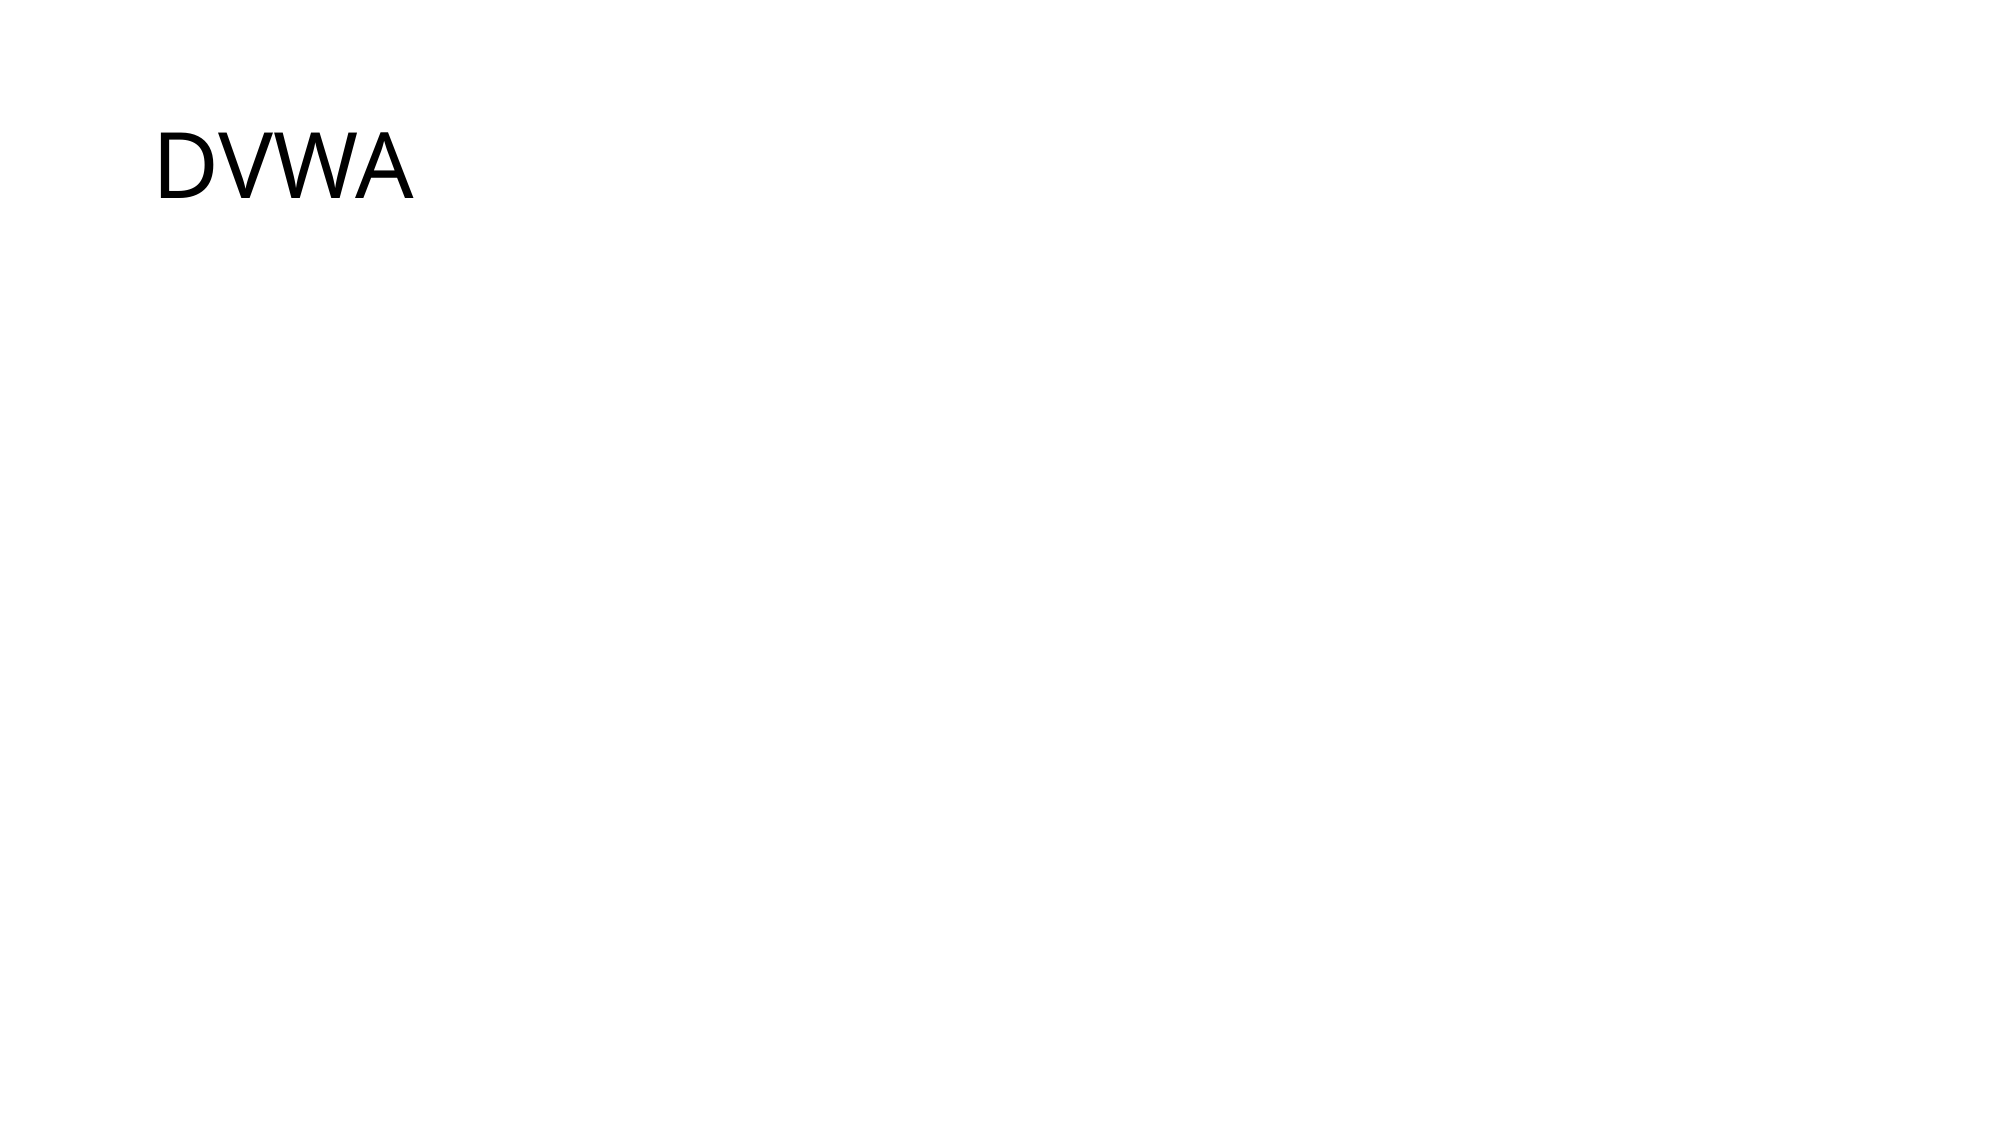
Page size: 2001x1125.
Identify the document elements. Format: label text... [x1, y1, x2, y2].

title DVWA [137, 59, 1863, 278]
